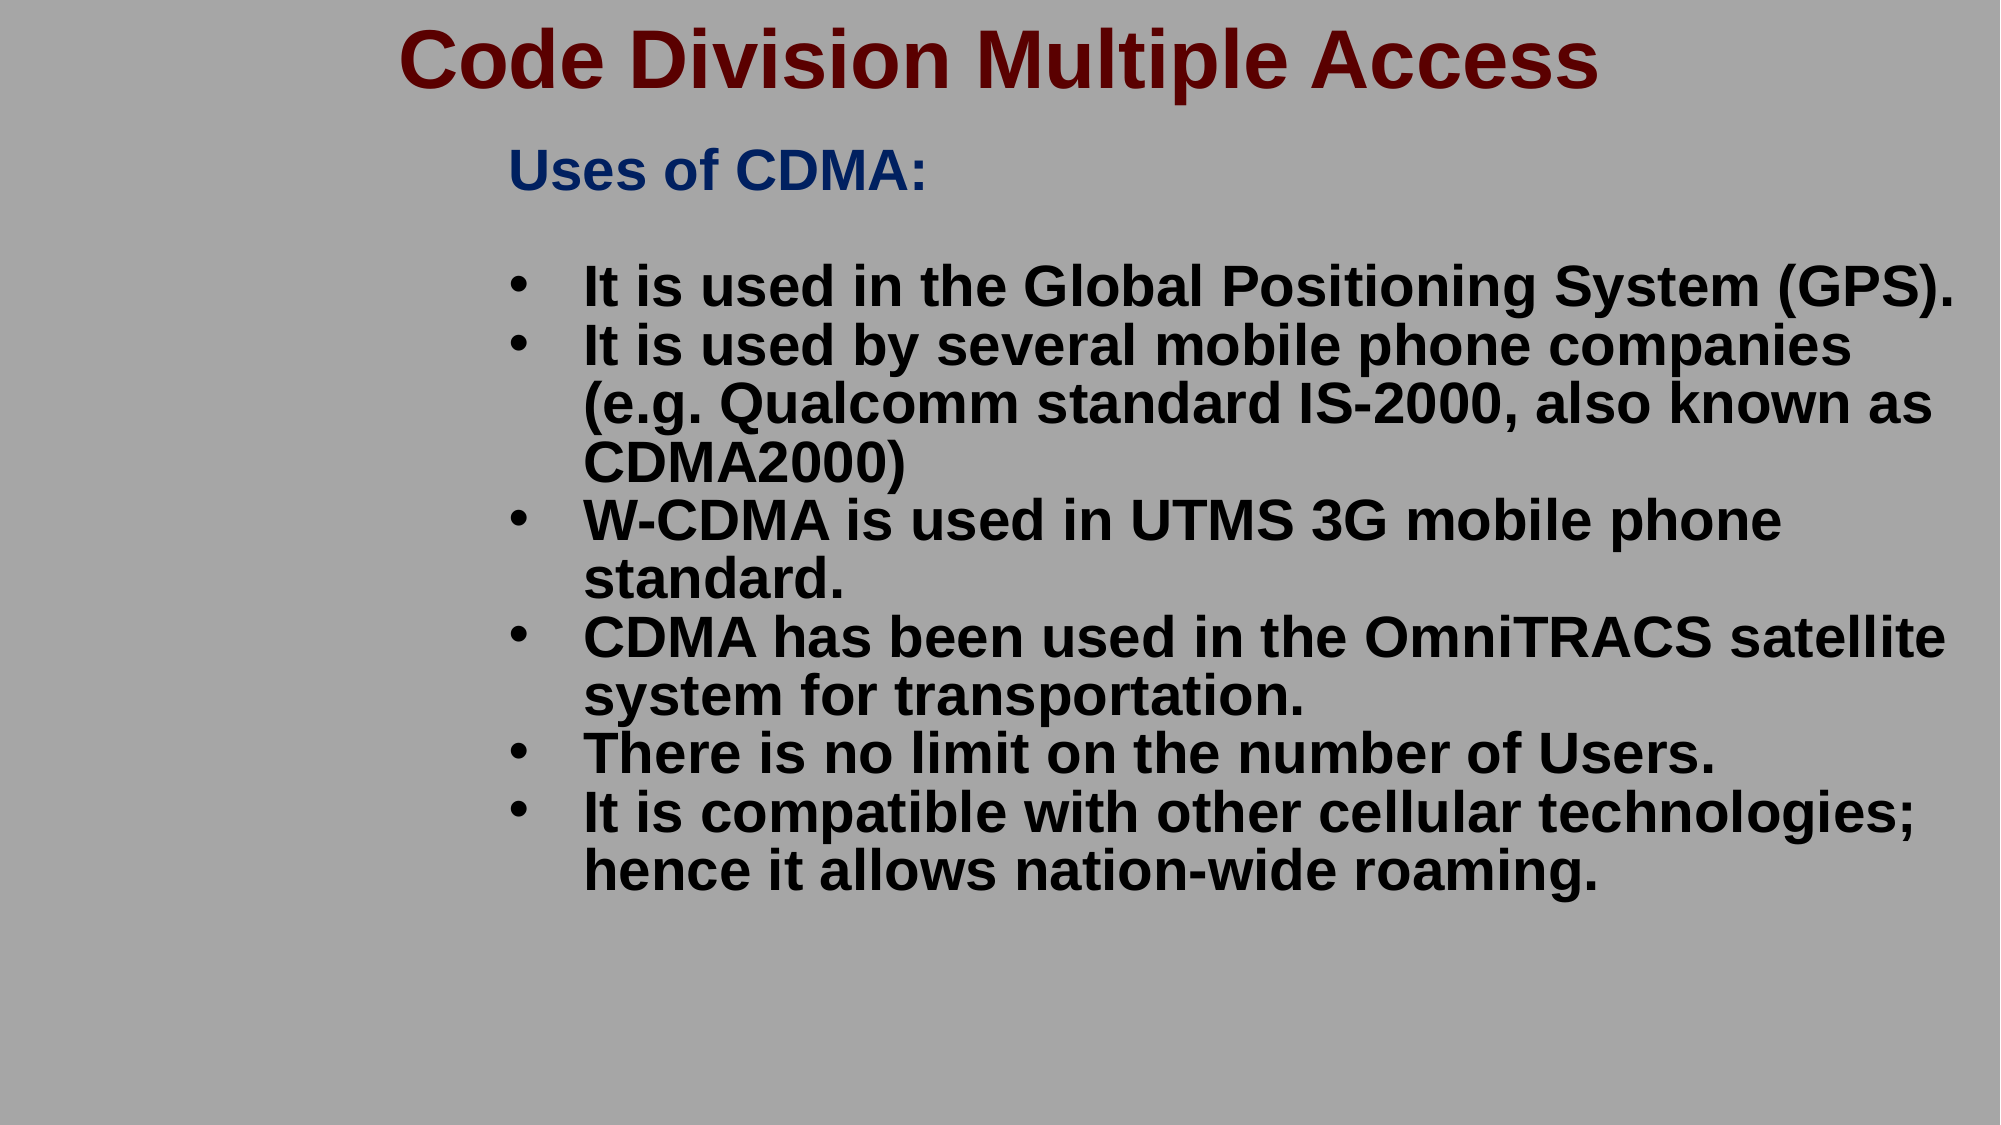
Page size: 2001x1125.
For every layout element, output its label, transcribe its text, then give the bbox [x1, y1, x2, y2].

text_box Uses of CDMA: It is used in the Global Positioning System (GPS). It is used by several mobile phone companies (e.g. Qualcomm standard IS-2000, also known as CDMA2000) W-CDMA is used in UTMS 3G mobile phone standard. CDMA has been used in the OmniTRACS satellite system for transportation. There is no limit on the number of Users. It is compatible with other cellular technologies; hence it allows nation-wide roaming. [493, 136, 1975, 910]
title Code Division Multiple Access [0, 6, 2000, 117]
